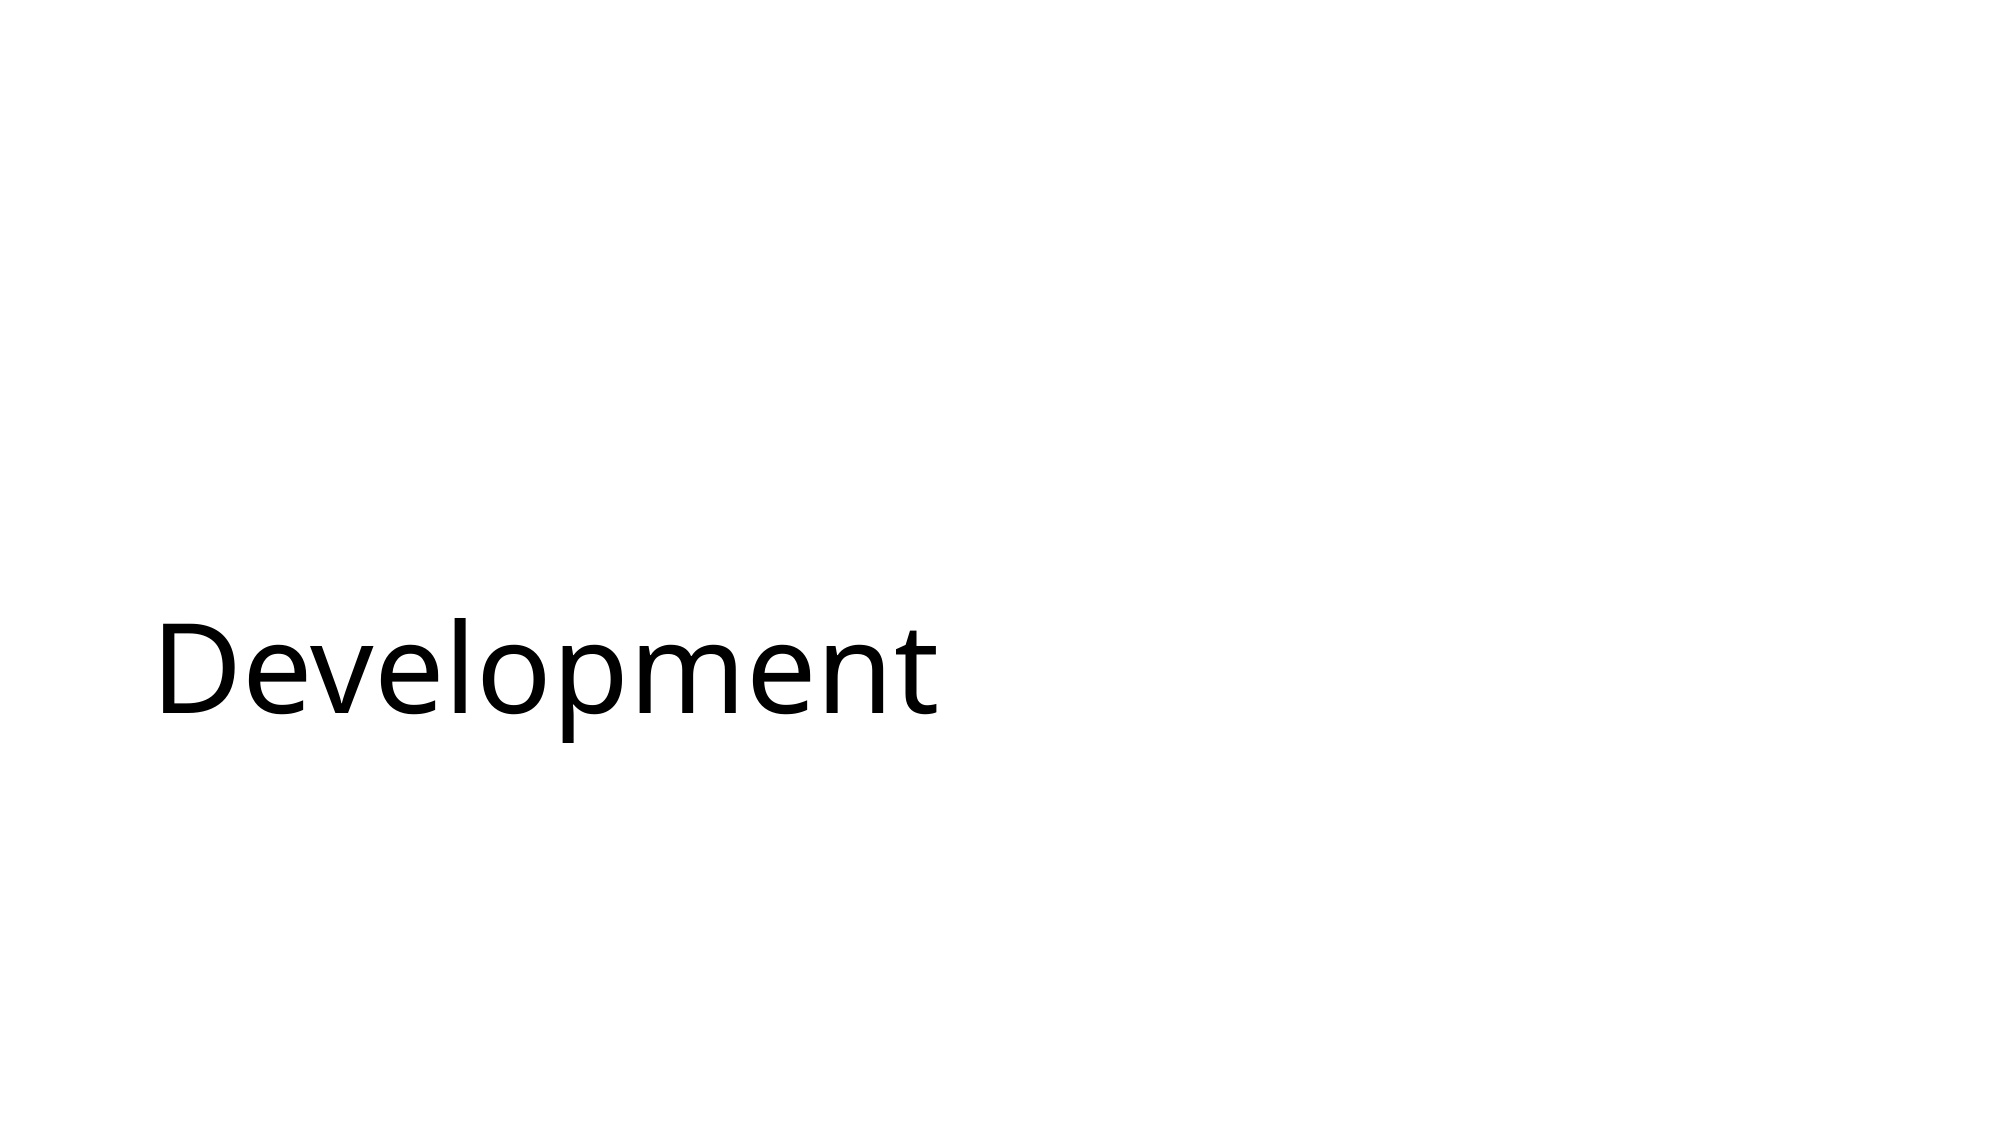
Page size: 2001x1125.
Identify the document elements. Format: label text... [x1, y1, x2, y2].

title Development [136, 280, 1862, 749]
